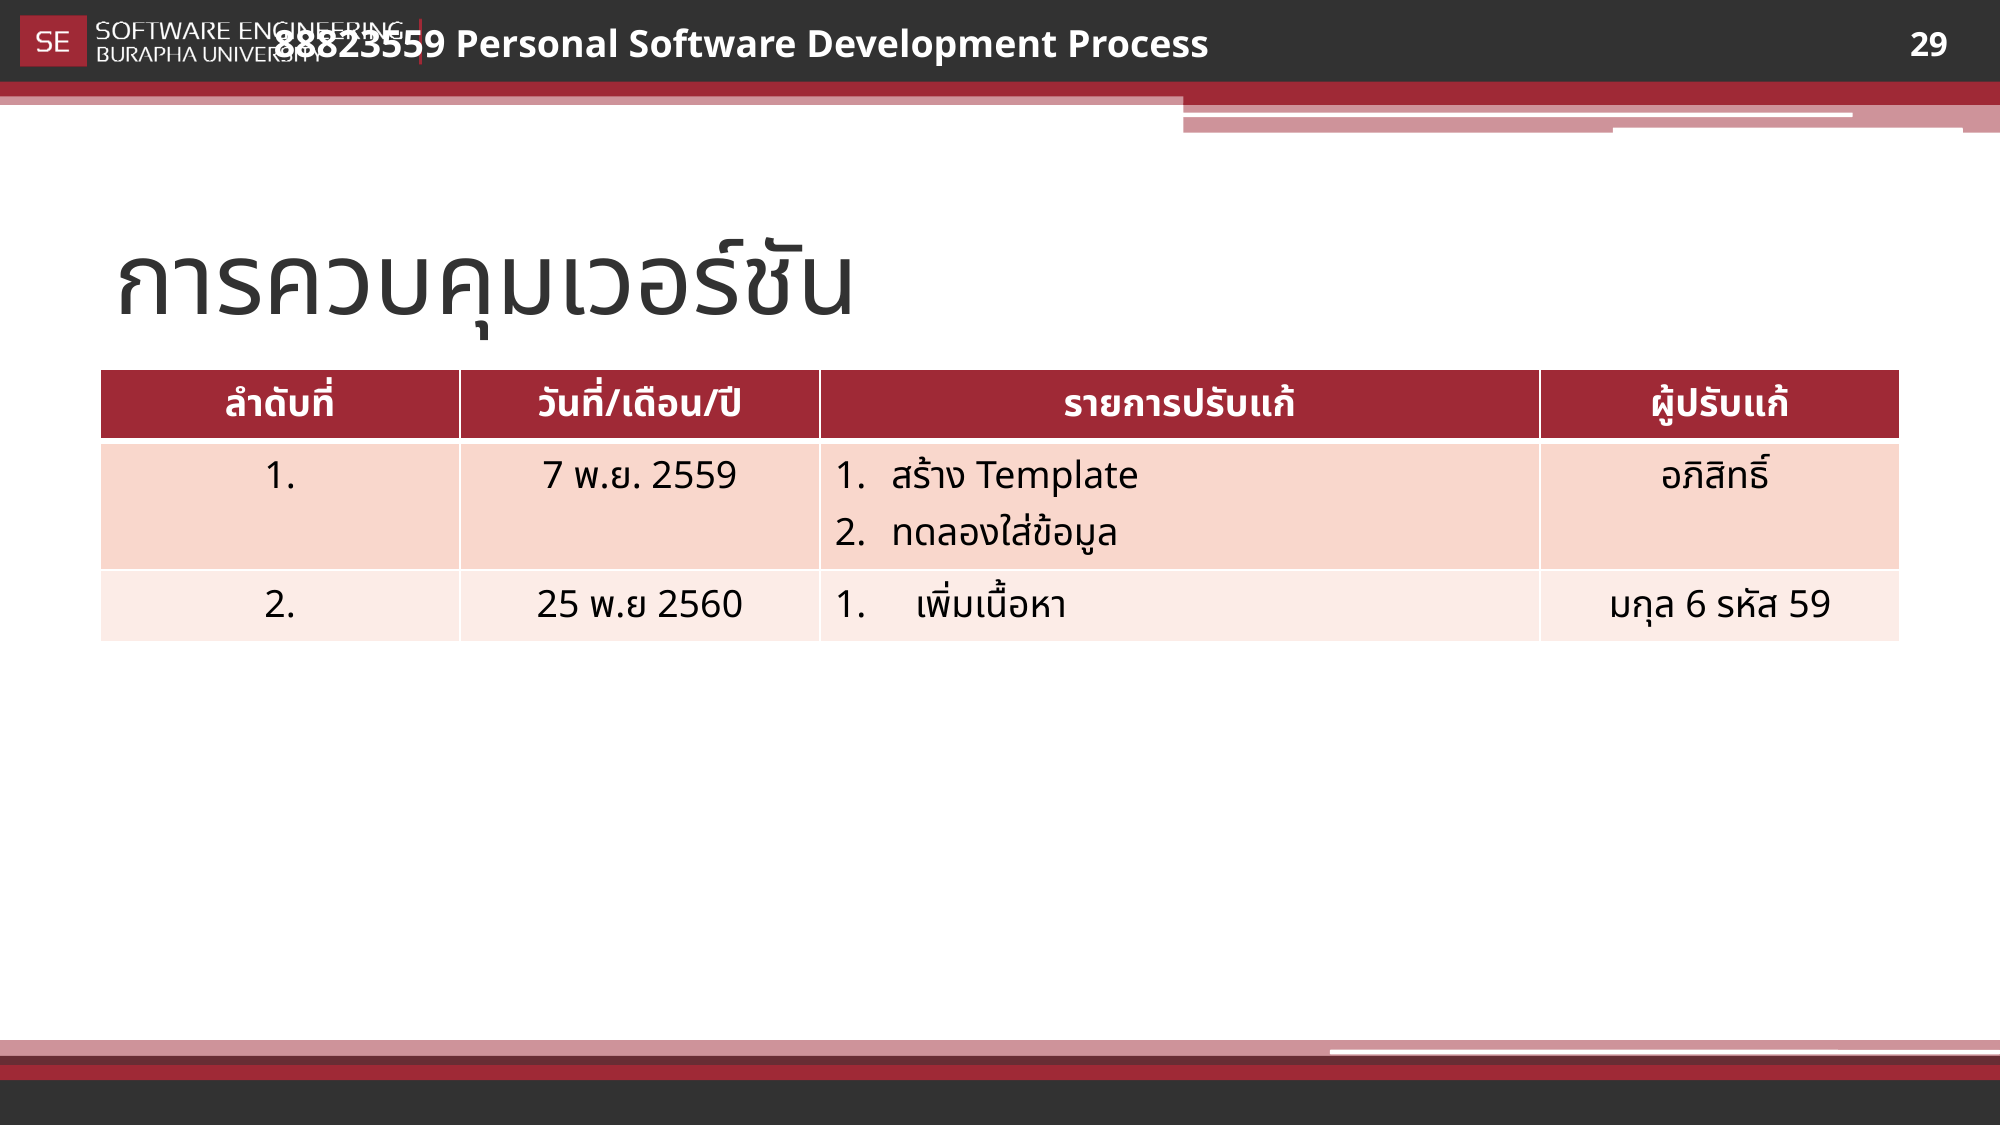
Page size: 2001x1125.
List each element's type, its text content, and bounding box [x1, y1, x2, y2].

table_cell 1. [101, 444, 459, 569]
table_header รายการปรับแก้ [821, 370, 1539, 438]
slide_number 29 [1796, 15, 1963, 76]
picture [17, 8, 430, 79]
table_cell 25 พ.ย 2560 [461, 571, 819, 641]
table_header ผู้ปรับแก้ [1541, 370, 1899, 438]
title การควบคุมเวอร์ชัน [99, 187, 1900, 363]
table_cell มกุล 6 รหัส 59 [1541, 571, 1899, 641]
table_header ลำดับที่ [101, 370, 459, 438]
table_cell 1. เพิ่มเนื้อหา [821, 571, 1539, 641]
table_header วันที่/เดือน/ปี [461, 370, 819, 438]
table_cell สร้าง Template ทดลองใส่ข้อมูล [821, 444, 1539, 569]
table_cell 7 พ.ย. 2559 [461, 444, 819, 569]
table_cell อภิสิทธิ์ [1541, 444, 1899, 569]
table_cell 2. [101, 571, 459, 641]
